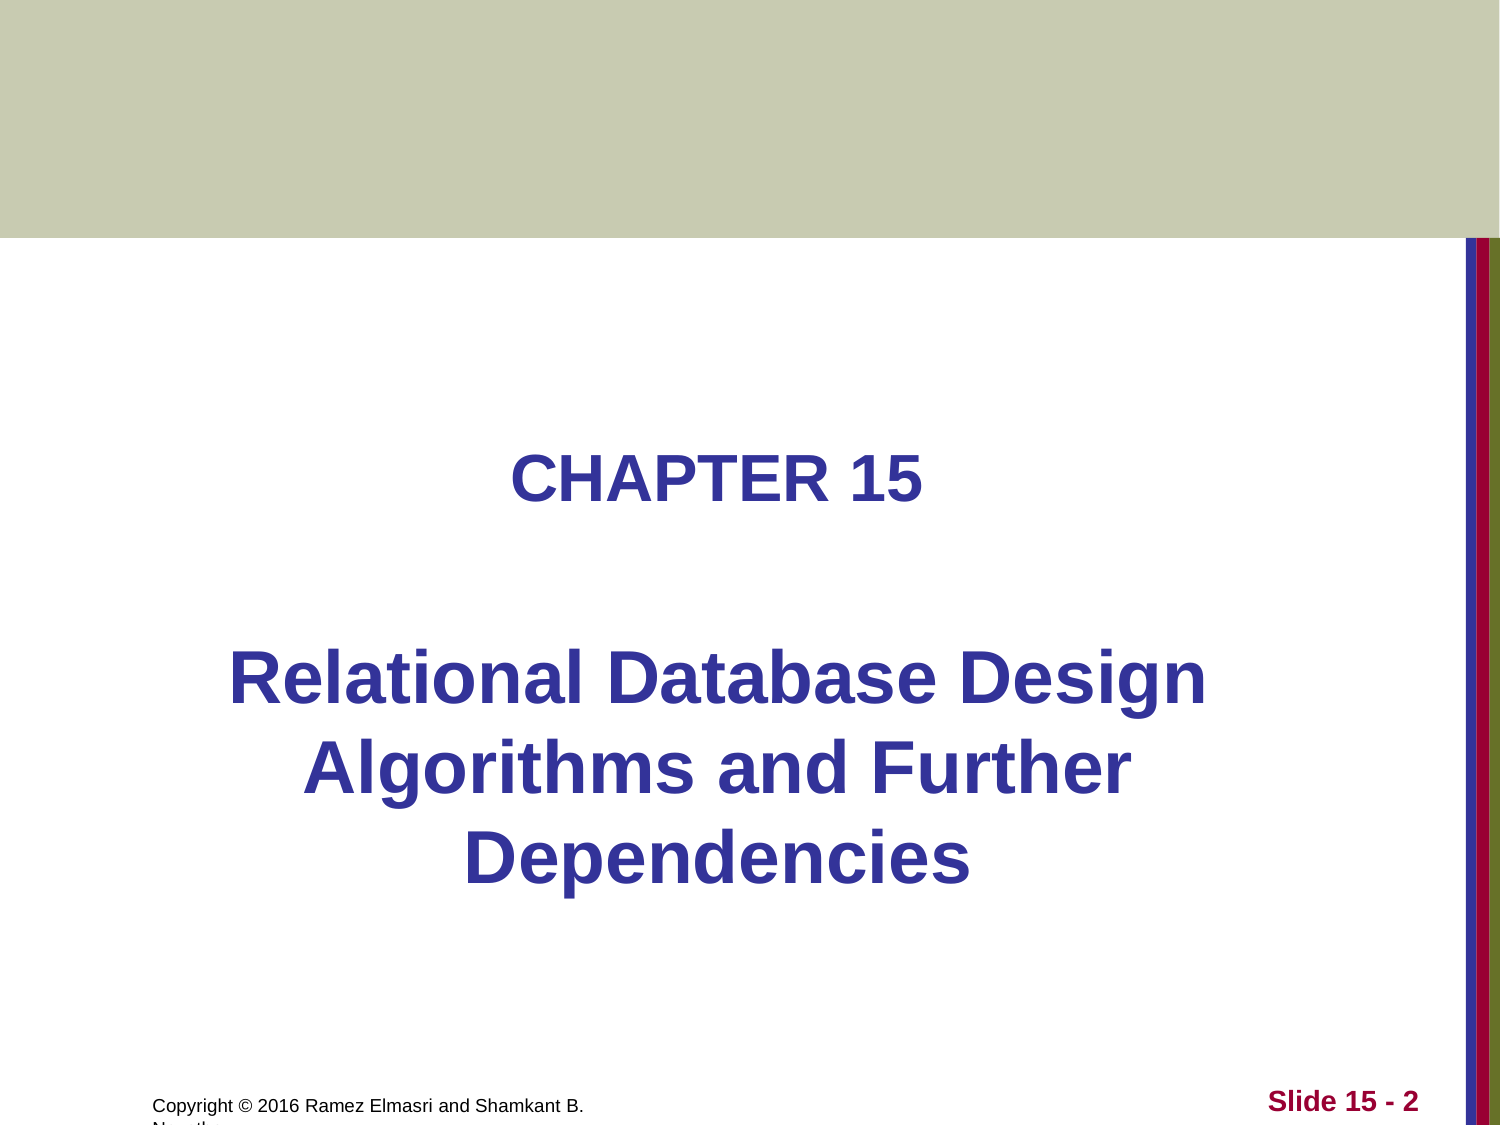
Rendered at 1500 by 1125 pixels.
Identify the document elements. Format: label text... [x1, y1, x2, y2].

text_box Relational Database Design Algorithms and Further Dependencies [223, 626, 1212, 899]
footer Copyright © 2016 Ramez Elmasri and Shamkant B. Navathe [150, 1093, 658, 1125]
text_box Slide 15 - 10 [1265, 1083, 1440, 1125]
text_box CHAPTER 15 [508, 433, 928, 515]
